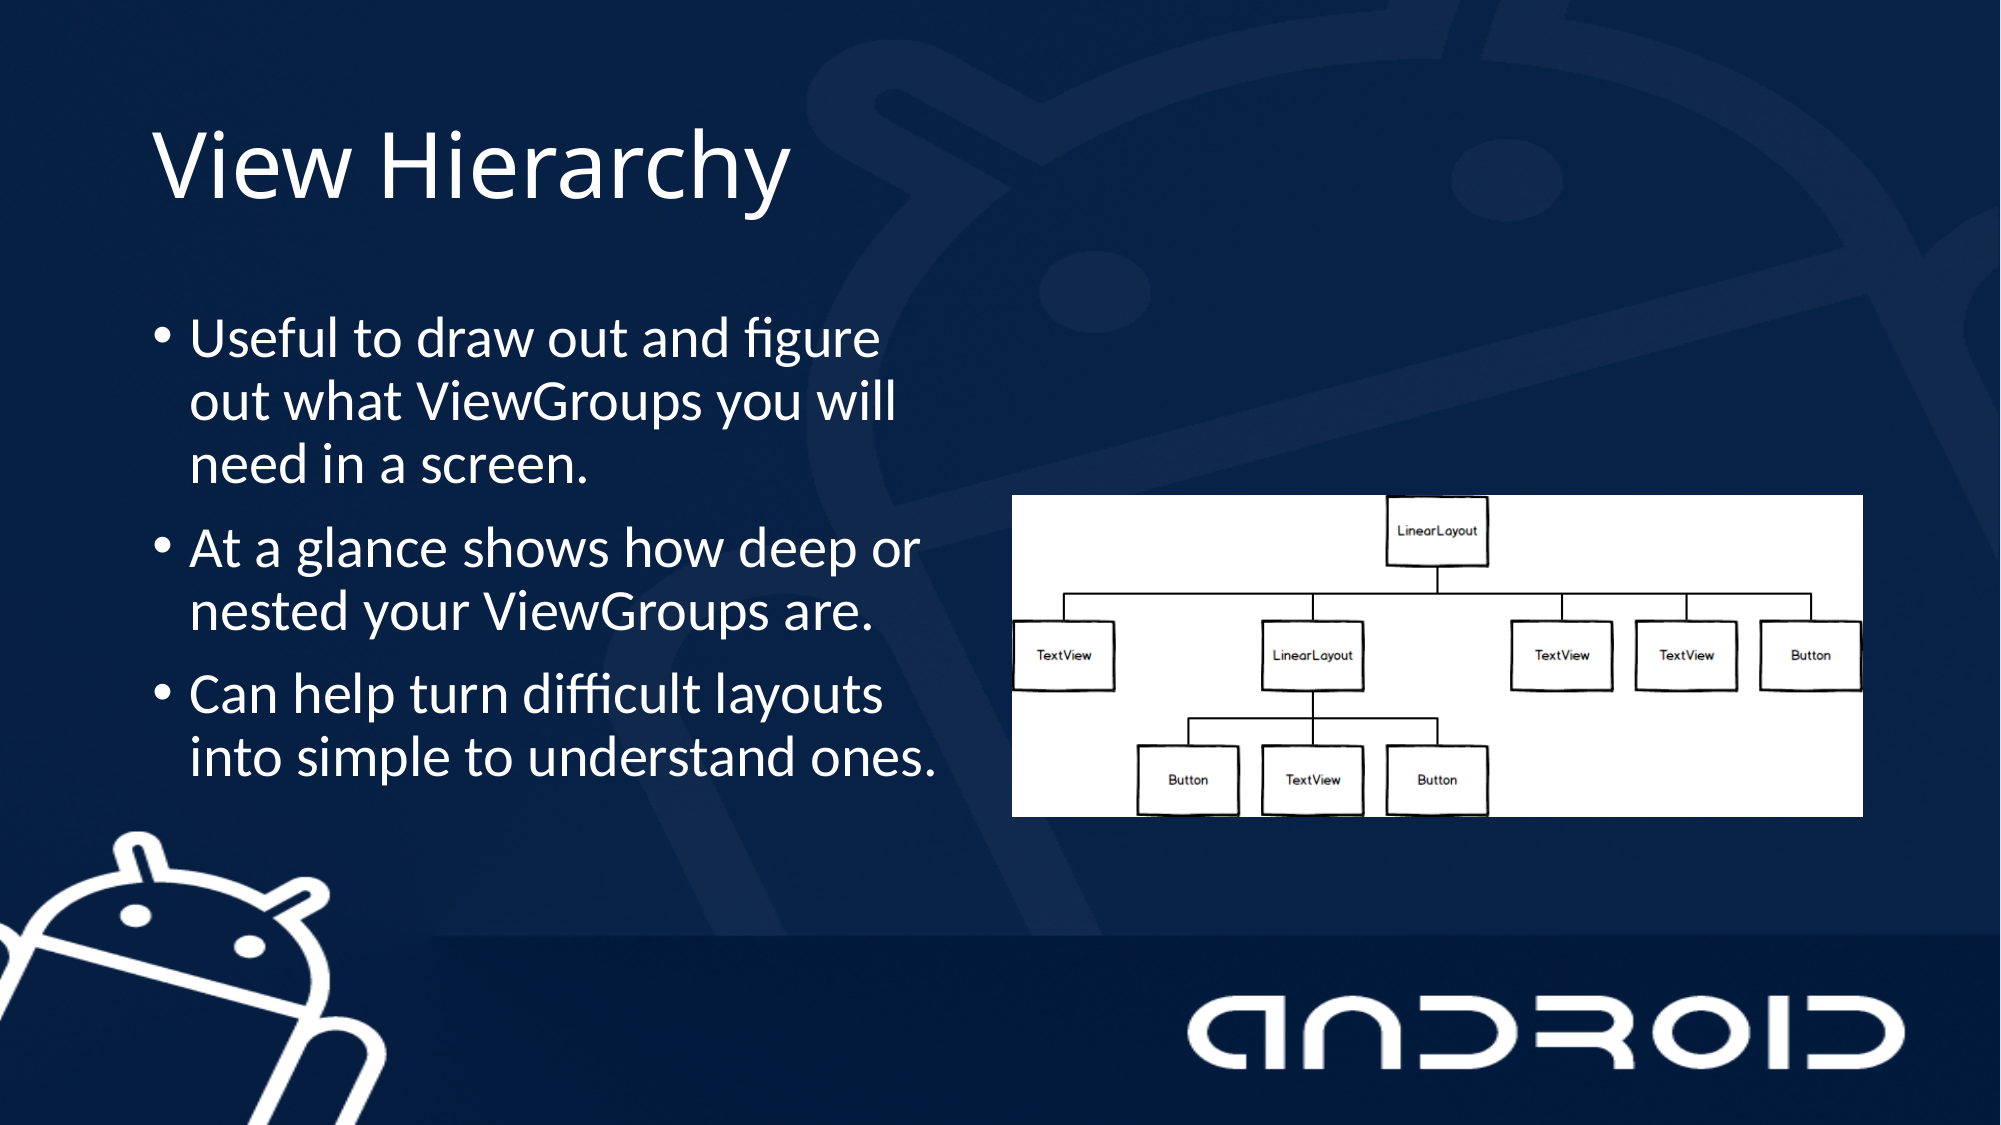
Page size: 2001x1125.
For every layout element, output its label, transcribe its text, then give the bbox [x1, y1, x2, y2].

picture [0, 0, 2001, 1125]
title View Hierarchy [137, 59, 1863, 278]
list Useful to draw out and figure out what ViewGroups you will need in a screen. At a glance shows how deep or nested your ViewGroups are. Can help turn difficult layouts into simple to understand ones. [137, 299, 988, 1014]
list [1012, 495, 1863, 818]
